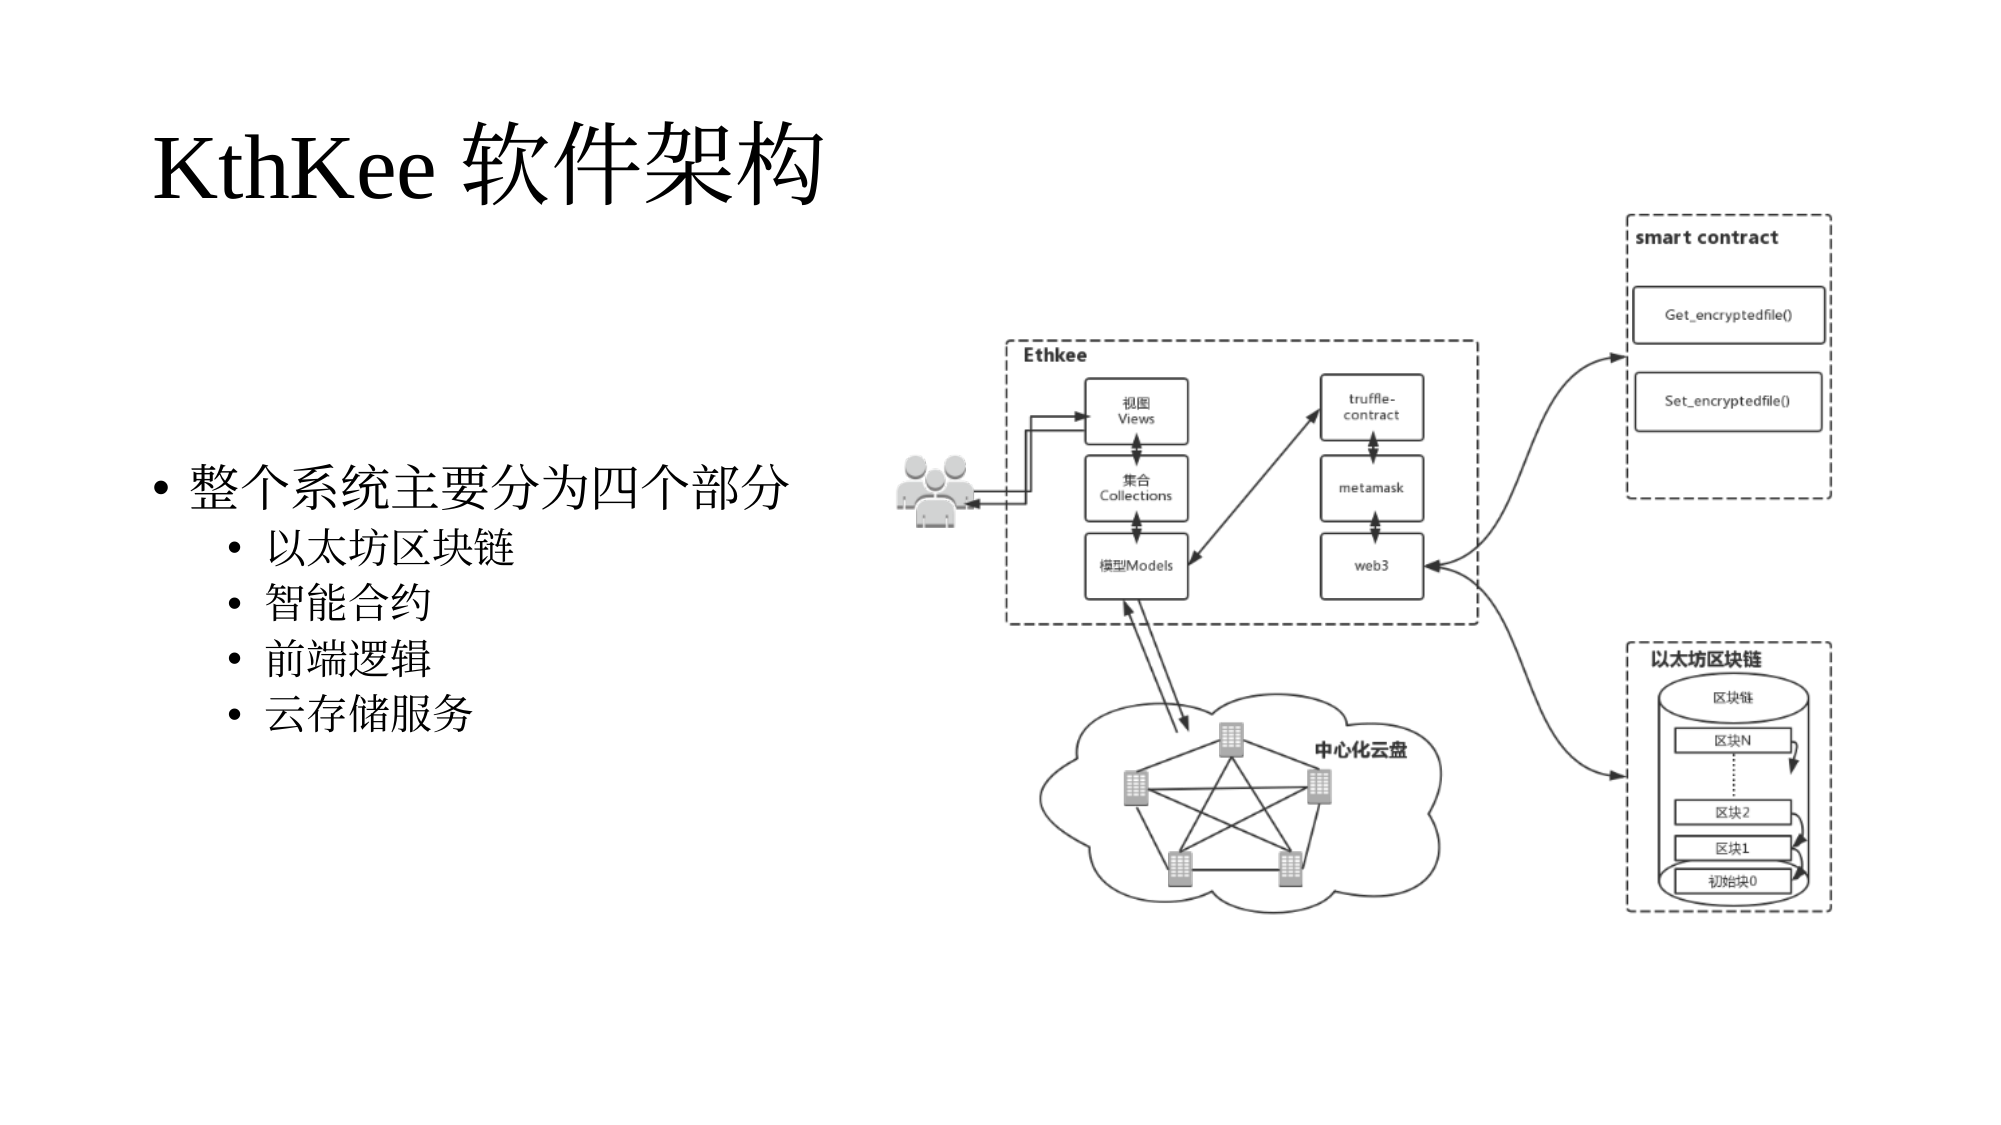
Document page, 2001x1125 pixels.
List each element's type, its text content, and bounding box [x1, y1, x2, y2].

title KthKee软件架构 [137, 59, 2000, 278]
text_box 整个系统主要分为四个部分 以太坊区块链 智能合约 前端逻辑 云存储服务 [137, 455, 1863, 1056]
picture [848, 167, 1863, 946]
